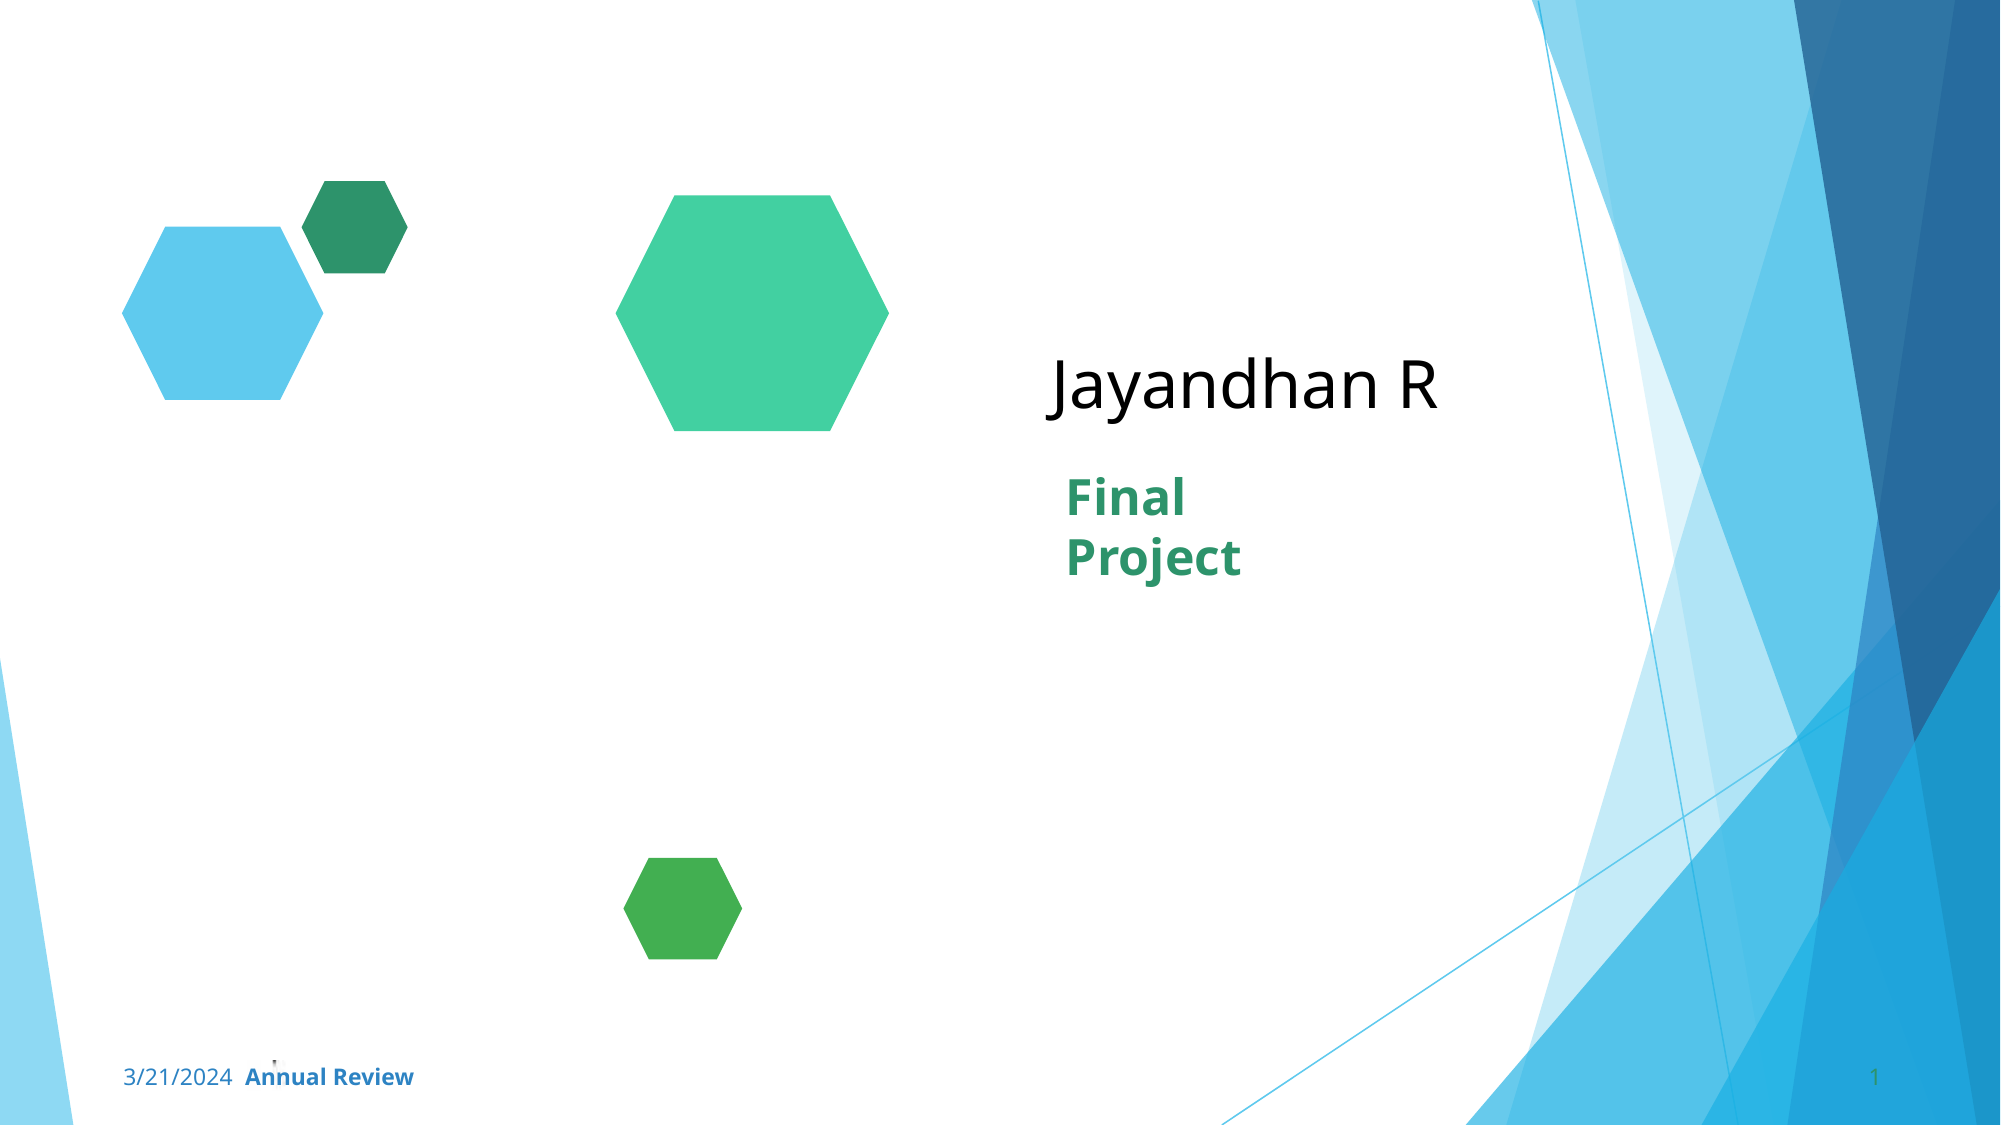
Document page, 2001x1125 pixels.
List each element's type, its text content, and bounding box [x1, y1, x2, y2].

text_box Final Project [1063, 462, 1369, 585]
slide_number 1 [1862, 1061, 1888, 1125]
title Jayandhan R [524, 339, 1476, 530]
picture [110, 1060, 463, 1094]
text_box [615, 195, 890, 339]
text_box [623, 857, 743, 960]
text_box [121, 180, 408, 401]
